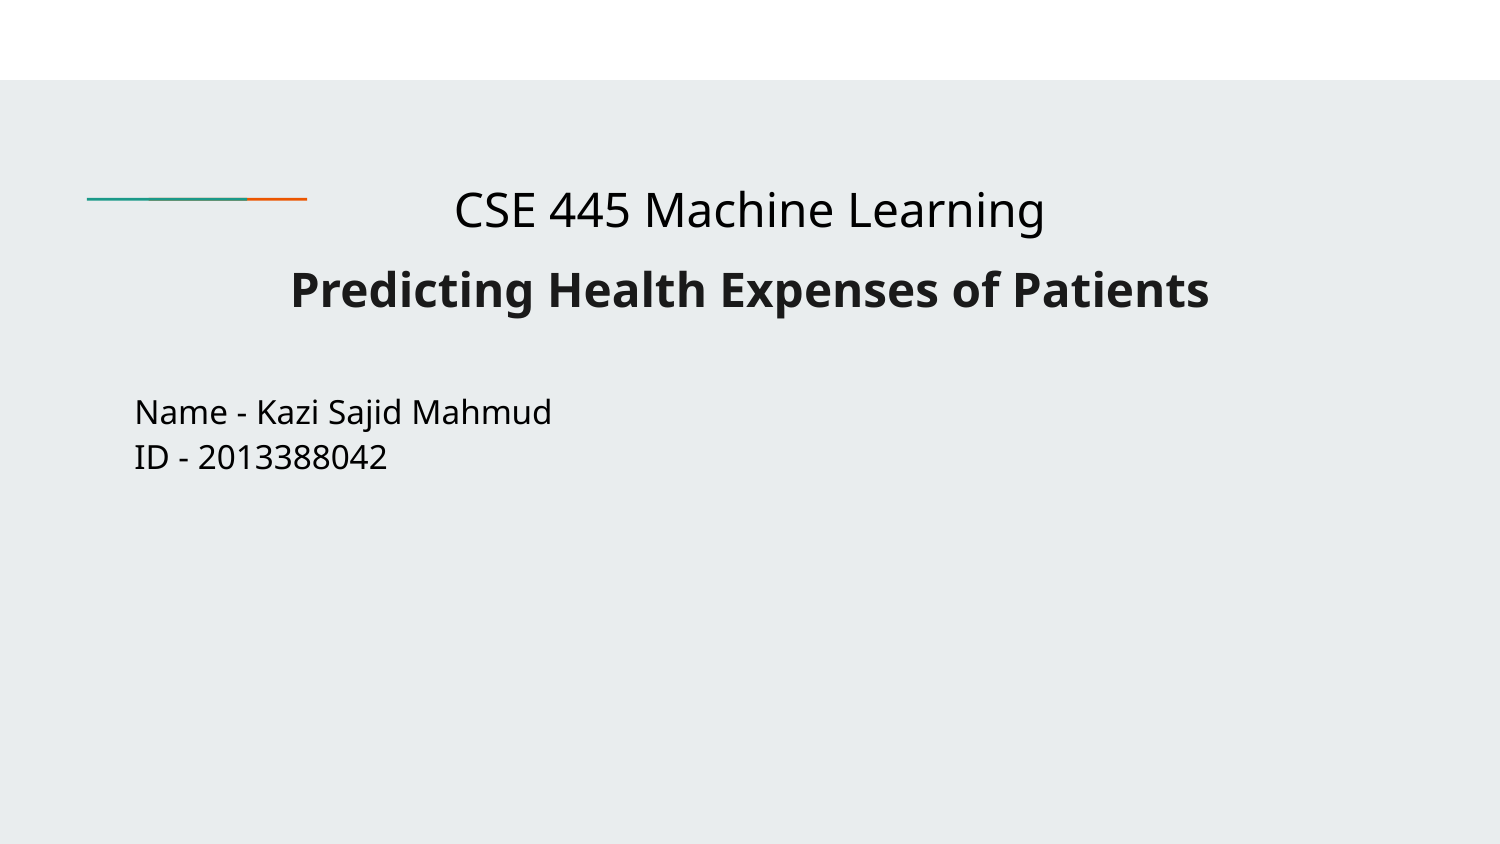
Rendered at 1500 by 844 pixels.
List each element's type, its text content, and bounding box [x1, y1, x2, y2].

title CSE 445 Machine Learning Predicting Health Expenses of Patients [119, 161, 1381, 340]
subtitle Name - Kazi Sajid Mahmud ID - 2013388042 [119, 374, 1381, 753]
